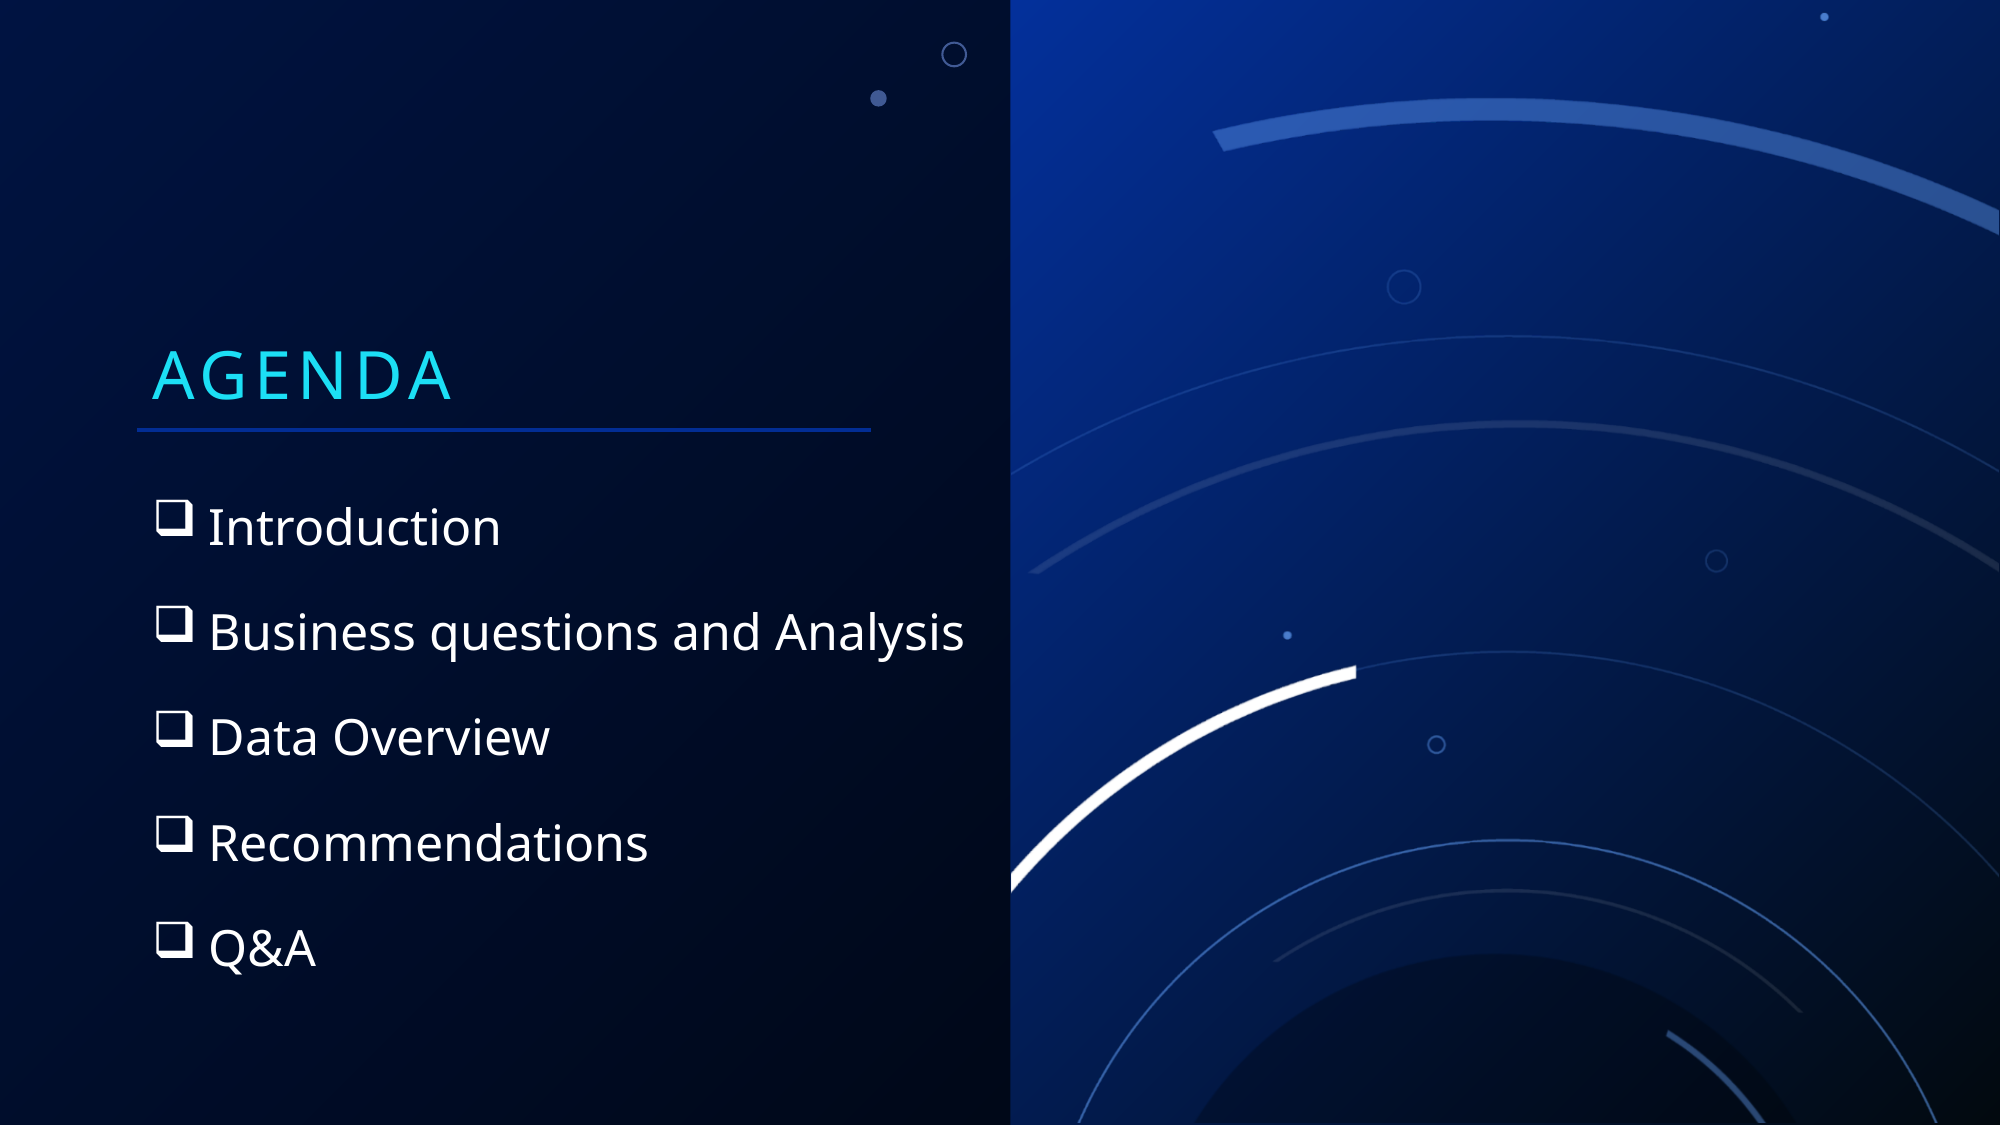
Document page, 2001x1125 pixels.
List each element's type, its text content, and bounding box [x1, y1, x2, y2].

list Introduction Business questions and Analysis Data Overview Recommendations Q&A [137, 475, 993, 1034]
title Agenda [137, 103, 871, 422]
picture [1011, 0, 1999, 1123]
